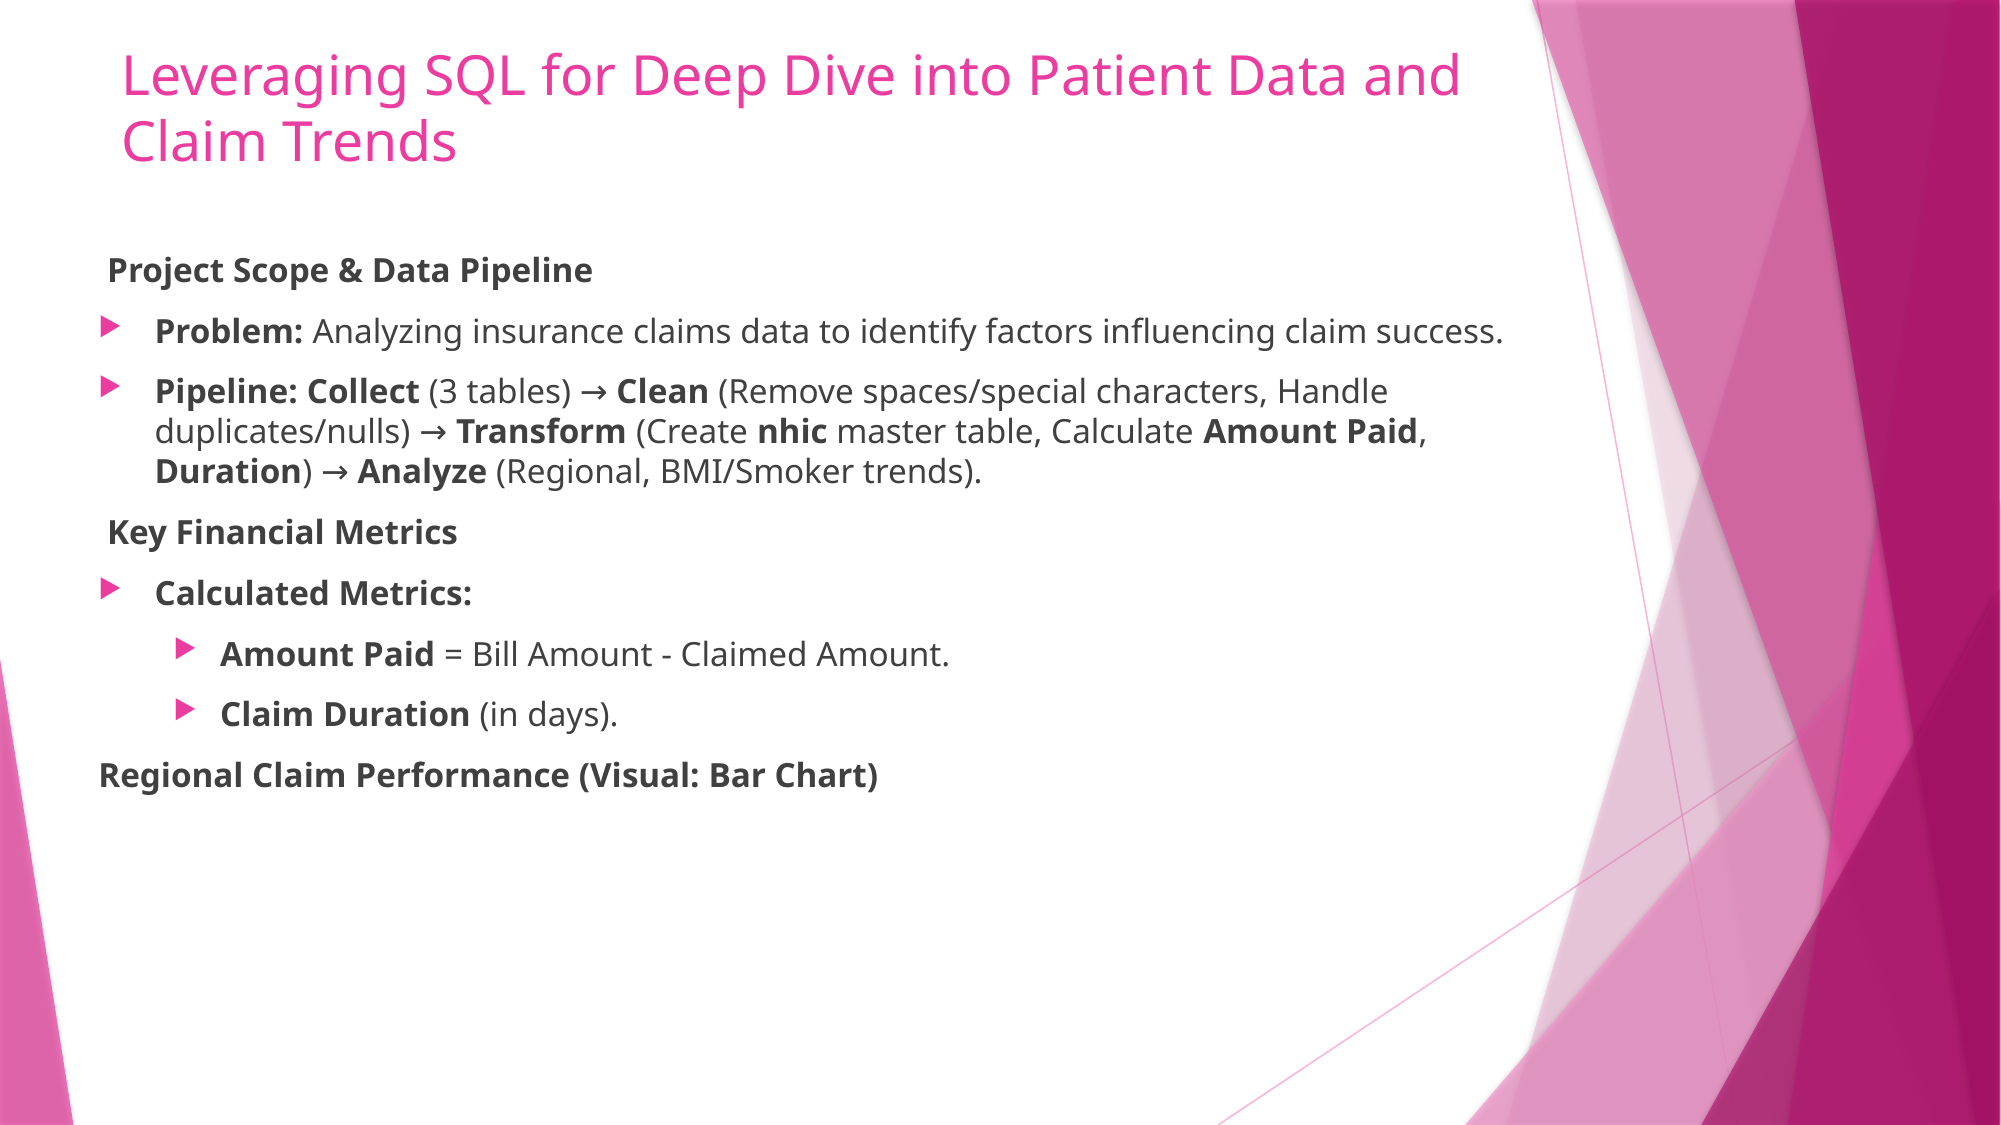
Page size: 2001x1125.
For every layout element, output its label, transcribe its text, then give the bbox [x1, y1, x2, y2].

list Project Scope & Data Pipeline Problem: Analyzing insurance claims data to identify factors influencing claim success. Pipeline: Collect (3 tables) → Clean (Remove spaces/special characters, Handle duplicates/nulls) → Transform (Create nhic master table, Calculate Amount Paid, Duration) → Analyze (Regional, BMI/Smoker trends). Key Financial Metrics Calculated Metrics: Amount Paid = Bill Amount - Claimed Amount. Claim Duration (in days). Regional Claim Performance (Visual: Bar Chart) [83, 241, 1581, 879]
title Leveraging SQL for Deep Dive into Patient Data and Claim Trends [106, 31, 1517, 241]
